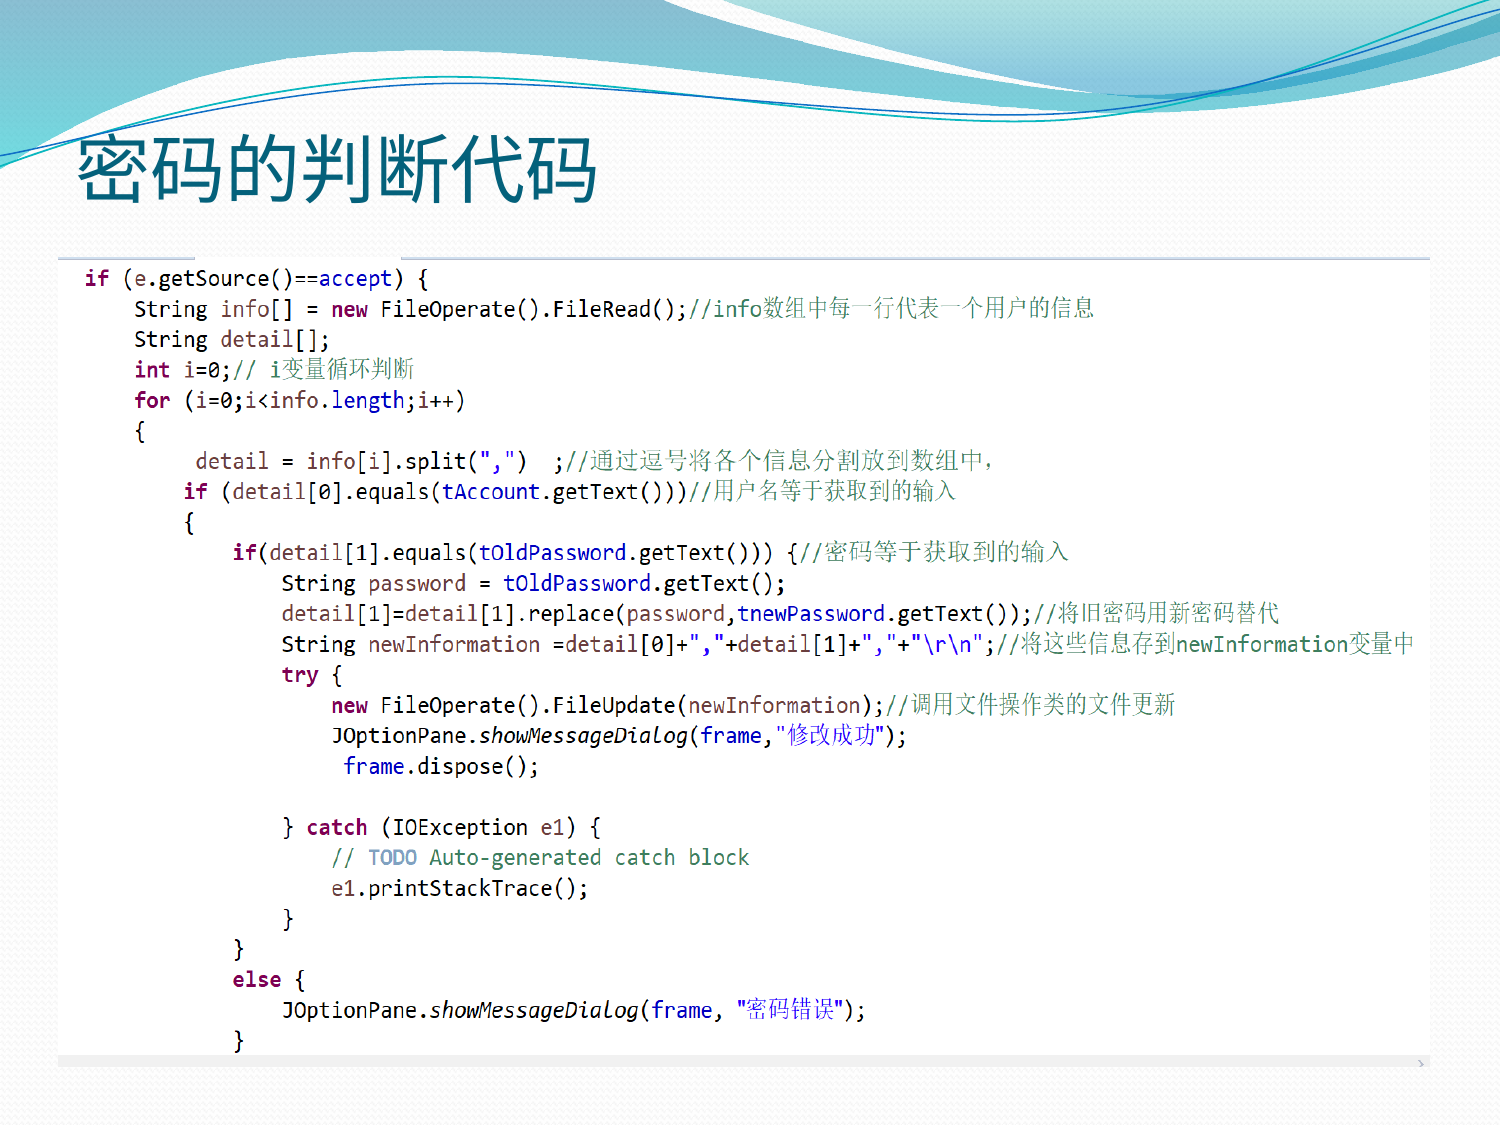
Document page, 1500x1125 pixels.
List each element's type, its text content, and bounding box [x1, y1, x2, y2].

title 密码的判断代码 [75, 115, 1425, 256]
picture [58, 257, 1430, 1067]
